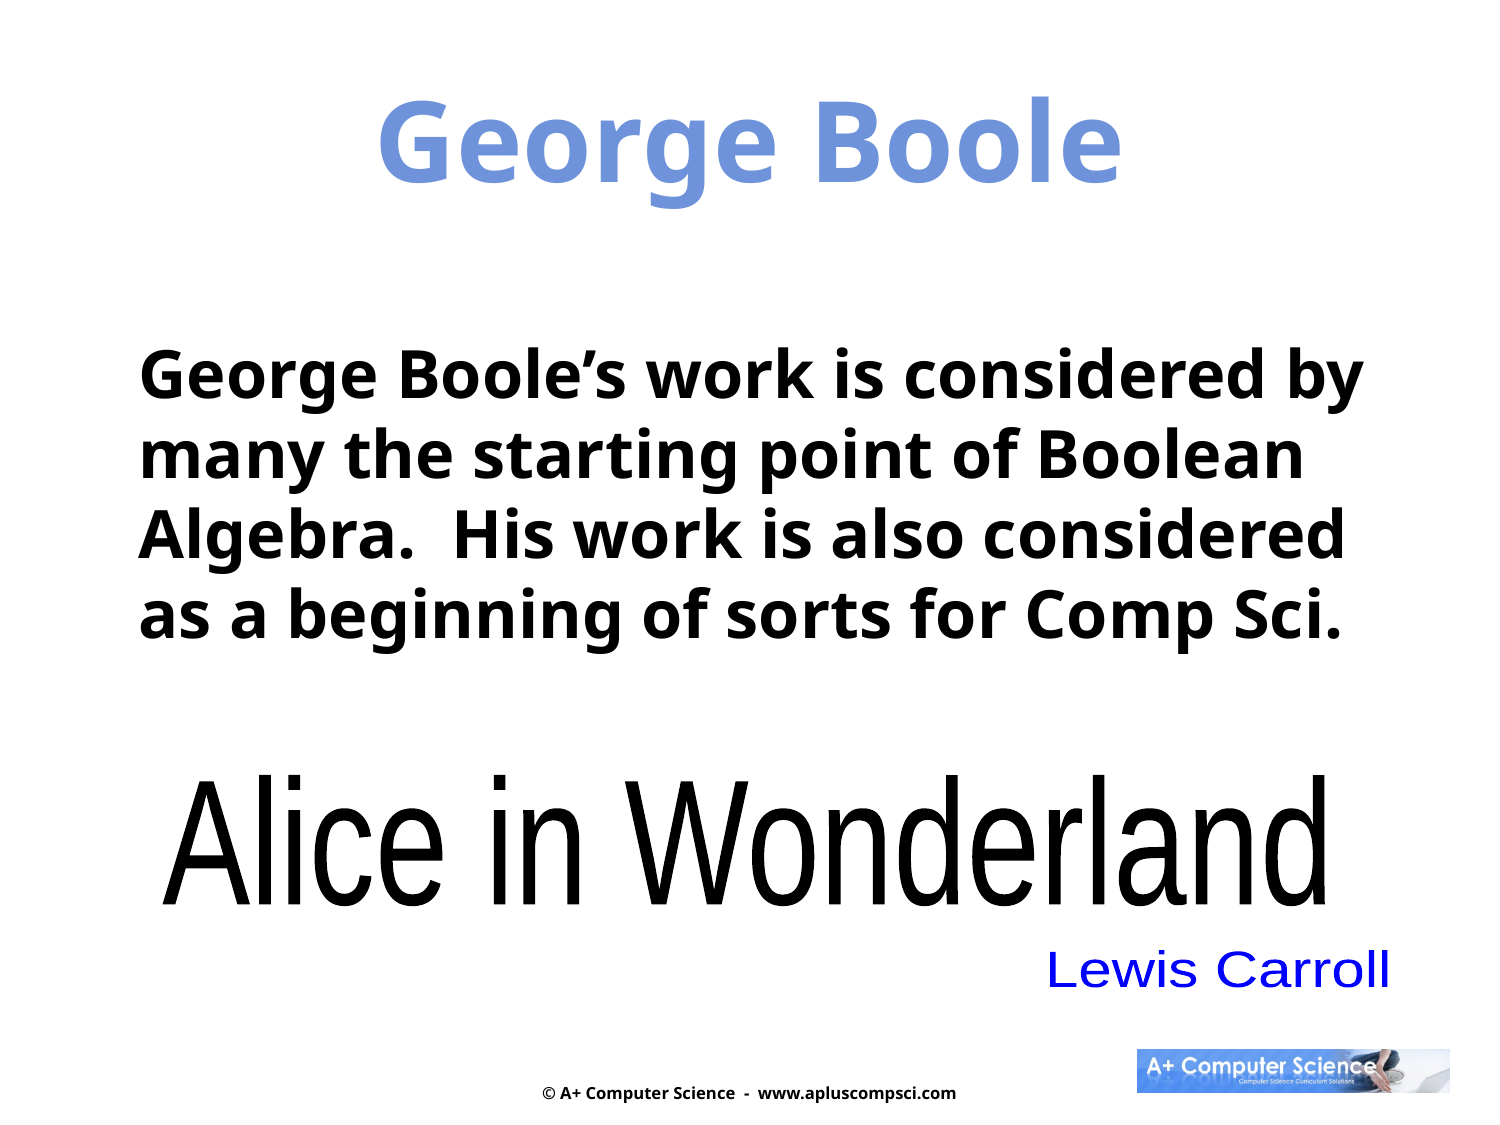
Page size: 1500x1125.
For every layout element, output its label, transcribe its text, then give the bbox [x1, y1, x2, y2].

picture [1137, 1049, 1450, 1093]
footer © A+ Computer Science - www.apluscompsci.com [512, 1024, 988, 1101]
text_box George Boole [0, 62, 1500, 213]
text_box George Boole’s work is considered by many the starting point of Boolean Algebra. His work is also considered as a beginning of sorts for Comp Sci. [123, 324, 1381, 660]
